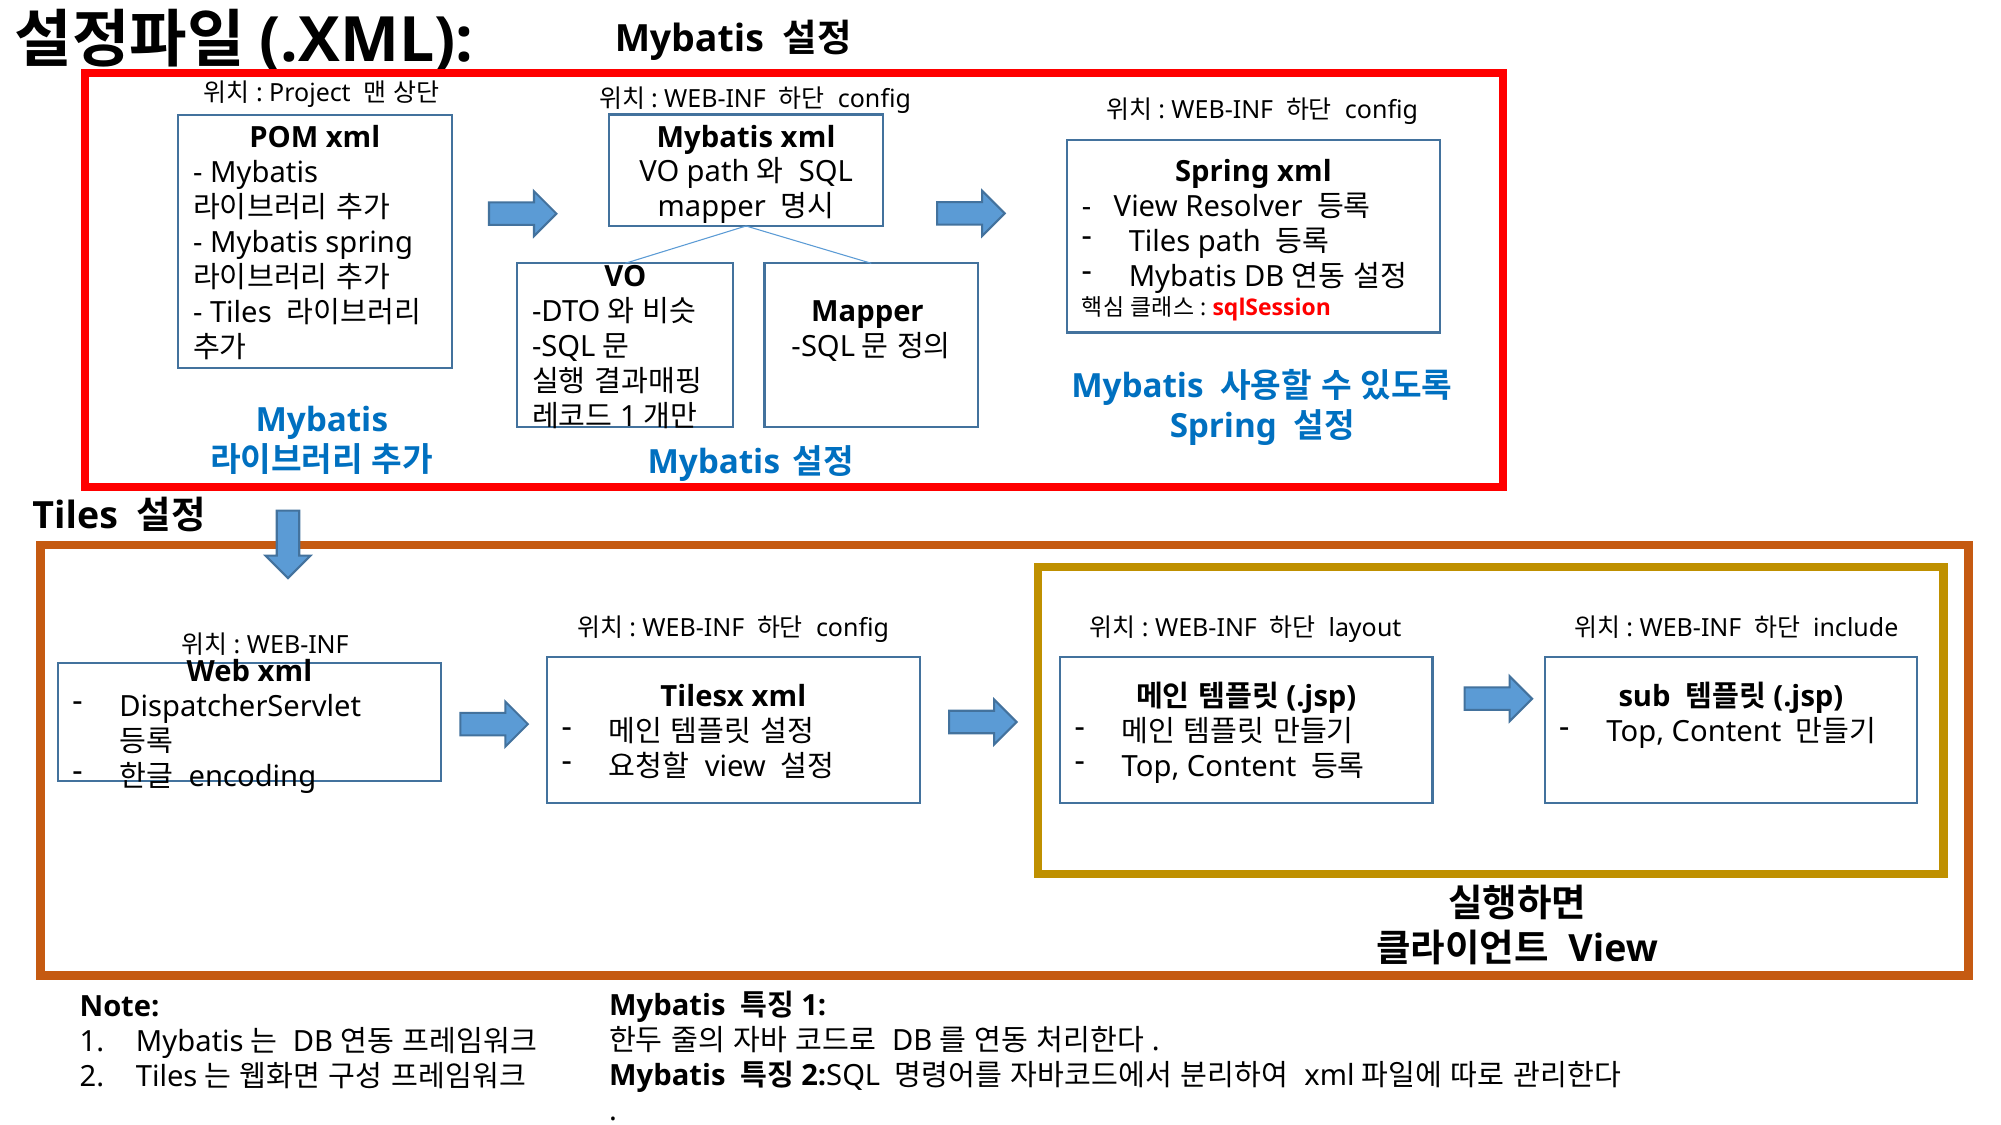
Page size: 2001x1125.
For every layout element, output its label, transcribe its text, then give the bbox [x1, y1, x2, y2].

text_box [84, 72, 1504, 488]
text_box 설정파일(.XML): [0, 0, 489, 82]
text_box Mybatis 설정 [599, 7, 867, 67]
text_box Mybatis 특징1: 한두 줄의 자바 코드로 DB를 연동 처리한다. Mybatis 특징2:SQL 명령어를 자바코드에서 분리하여 xml파일에 따로 관리한다 . [594, 979, 1637, 1125]
text_box Note: Mybatis는 DB연동 프레임워크 Tiles는 웹화면 구성 프레임워크 [64, 979, 553, 1100]
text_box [625, 225, 746, 264]
text_box [40, 544, 1970, 977]
text_box Tiles 설정 [17, 484, 221, 544]
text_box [746, 225, 872, 264]
text_box [262, 509, 313, 580]
